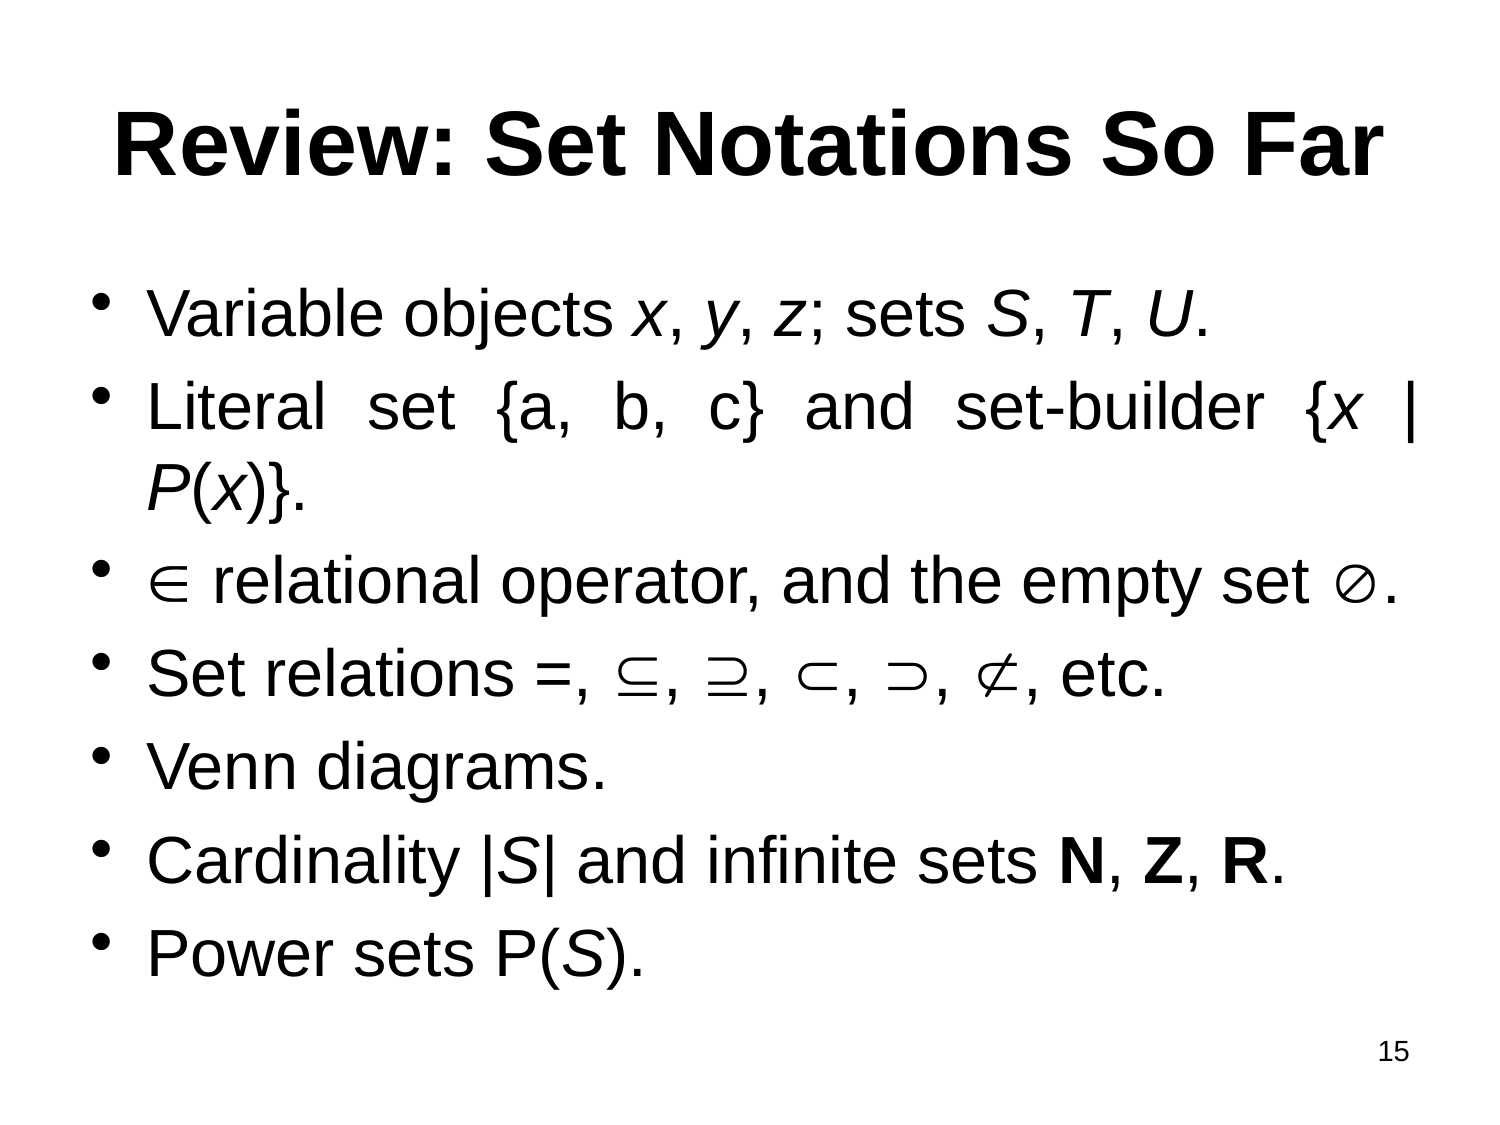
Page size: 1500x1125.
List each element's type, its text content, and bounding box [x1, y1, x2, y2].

title Review: Set Notations So Far [75, 45, 1425, 233]
slide_number 15 [1074, 1024, 1425, 1103]
list Variable objects x, y, z; sets S, T, U. Literal set {a, b, c} and set-builder {x | P(x)}.  relational operator, and the empty set . Set relations =, , , , , , etc. Venn diagrams. Cardinality |S| and infinite sets N, Z, R. Power sets P(S). [75, 262, 1436, 1005]
